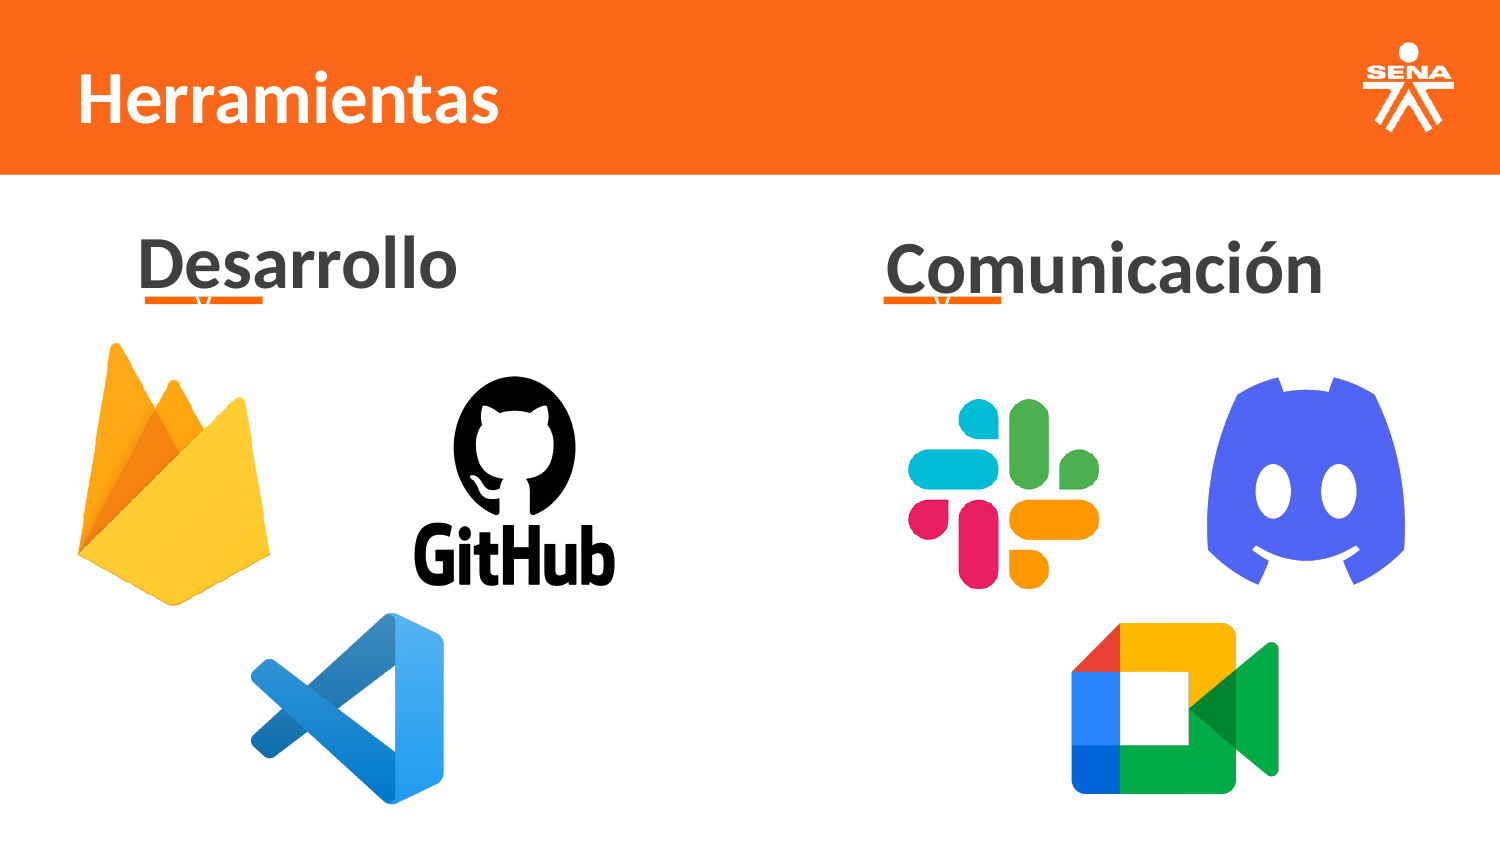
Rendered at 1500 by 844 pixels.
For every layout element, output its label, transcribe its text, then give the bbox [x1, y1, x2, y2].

text_box Herramientas [62, 40, 751, 146]
text_box Comunicación [871, 211, 1377, 317]
picture [0, 0, 1500, 844]
text_box v [883, 296, 1002, 305]
text_box Desarrollo [122, 205, 478, 311]
